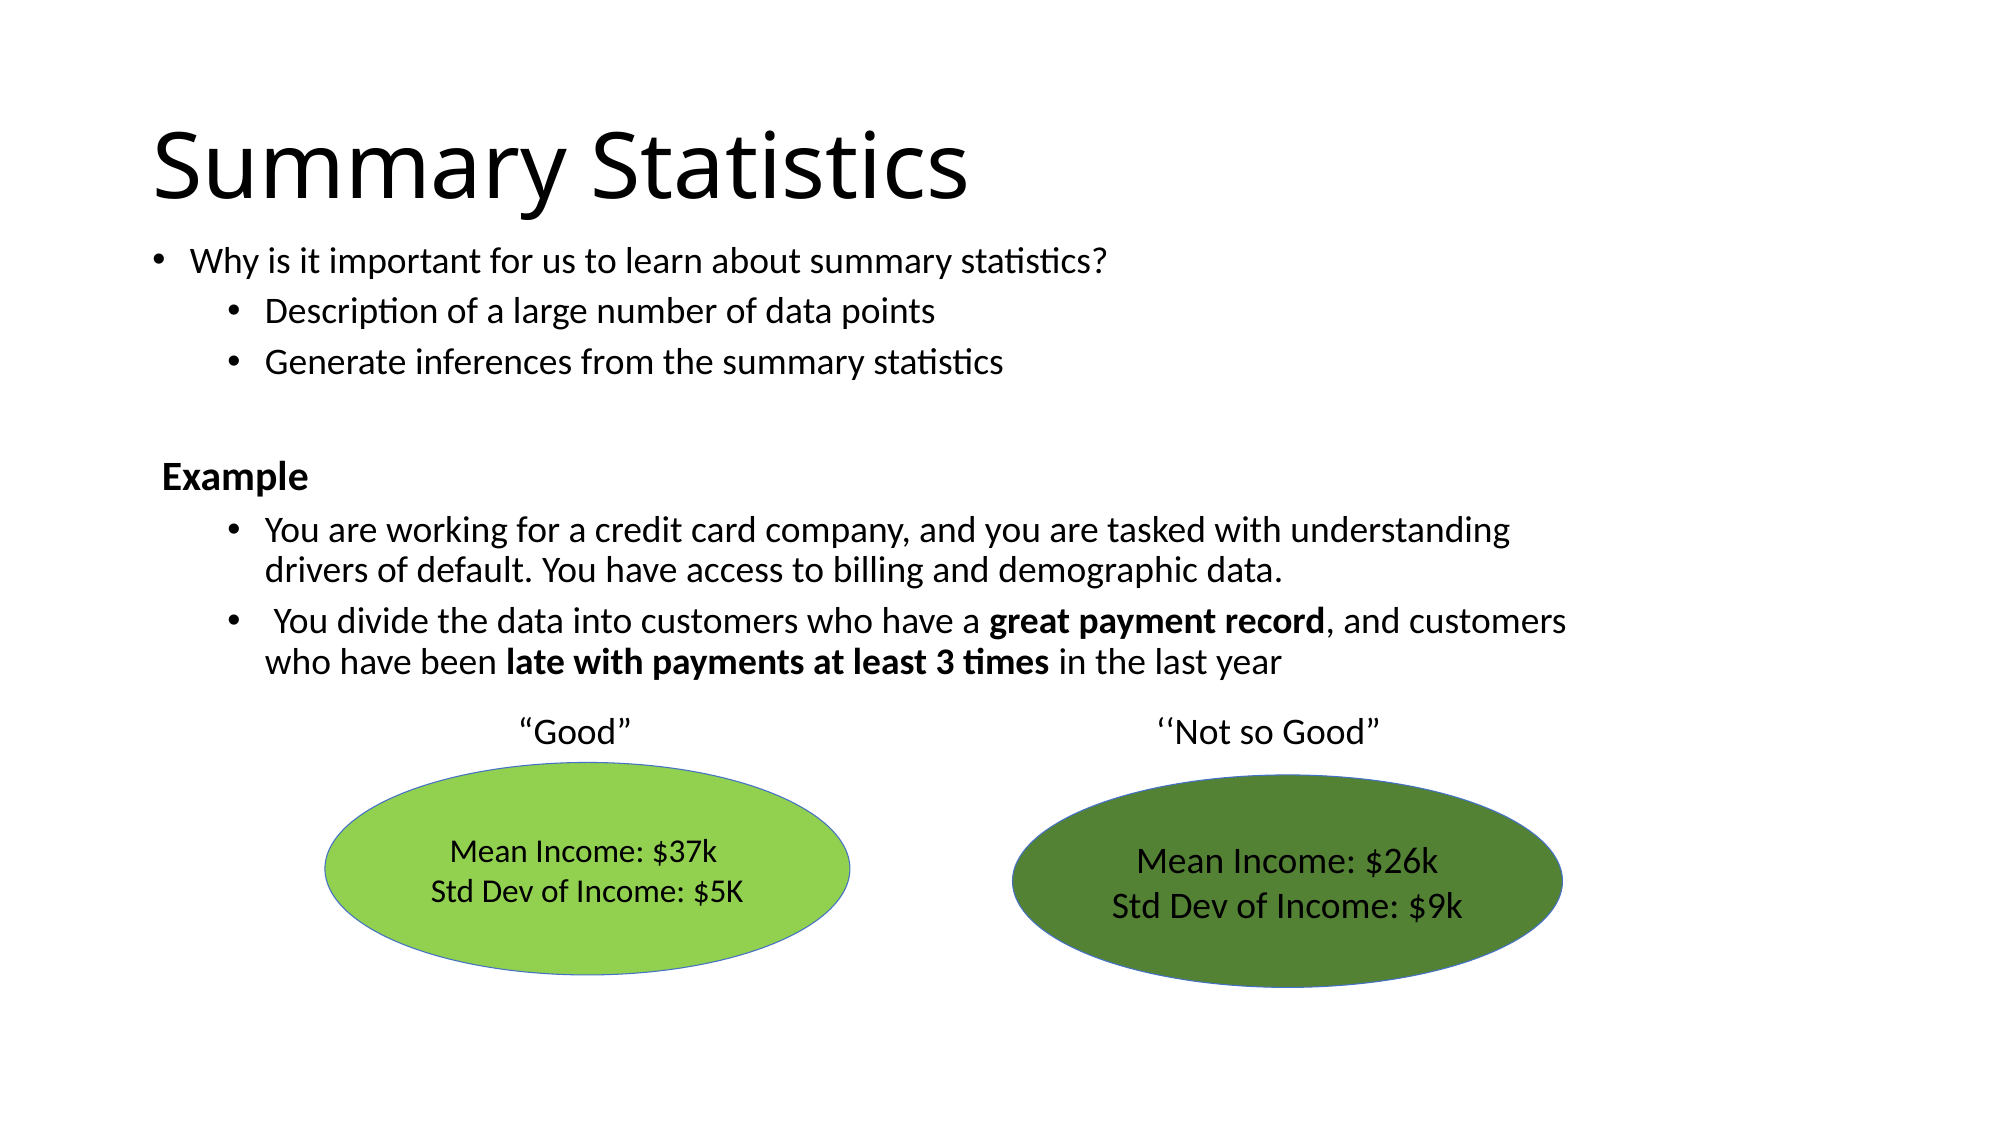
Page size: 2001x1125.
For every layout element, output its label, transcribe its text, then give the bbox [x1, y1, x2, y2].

text_box Mean Income: $37k Std Dev of Income: $5K [324, 761, 851, 976]
text_box Mean Income: $26k Std Dev of Income: $9k [1011, 774, 1564, 988]
text_box ‘‘Not so Good” [1062, 699, 1475, 760]
list Why is it important for us to learn about summary statistics? Description of a large number of data points Generate inferences from the summary statistics Example You are working for a credit card company, and you are tasked with understanding drivers of default. You have access to billing and demographic data. You divide the data into customers who have a great payment record, and customers who have been late with payments at least 3 times in the last year [137, 233, 1600, 1009]
text_box “Good” [368, 699, 782, 760]
title Summary Statistics [137, 59, 1863, 278]
